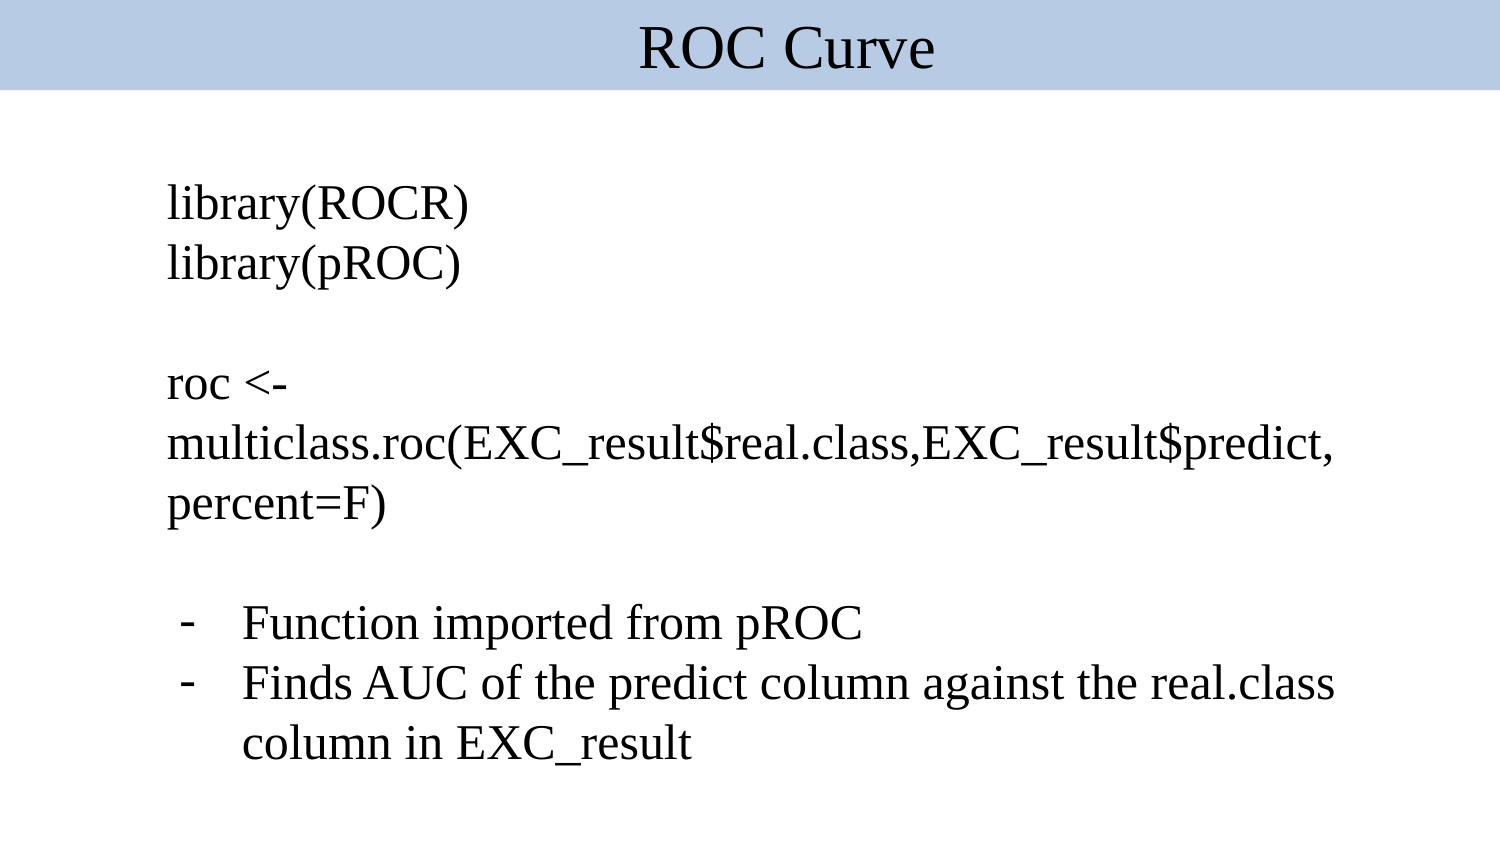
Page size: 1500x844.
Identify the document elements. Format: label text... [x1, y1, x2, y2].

text_box ROC Curve [0, 0, 1500, 91]
text_box library(ROCR) library(pROC) roc <- multiclass.roc(EXC_result$real.class,EXC_result$predict, percent=F) Function imported from pROC Finds AUC of the predict column against the real.class column in EXC_result [151, 154, 1446, 785]
